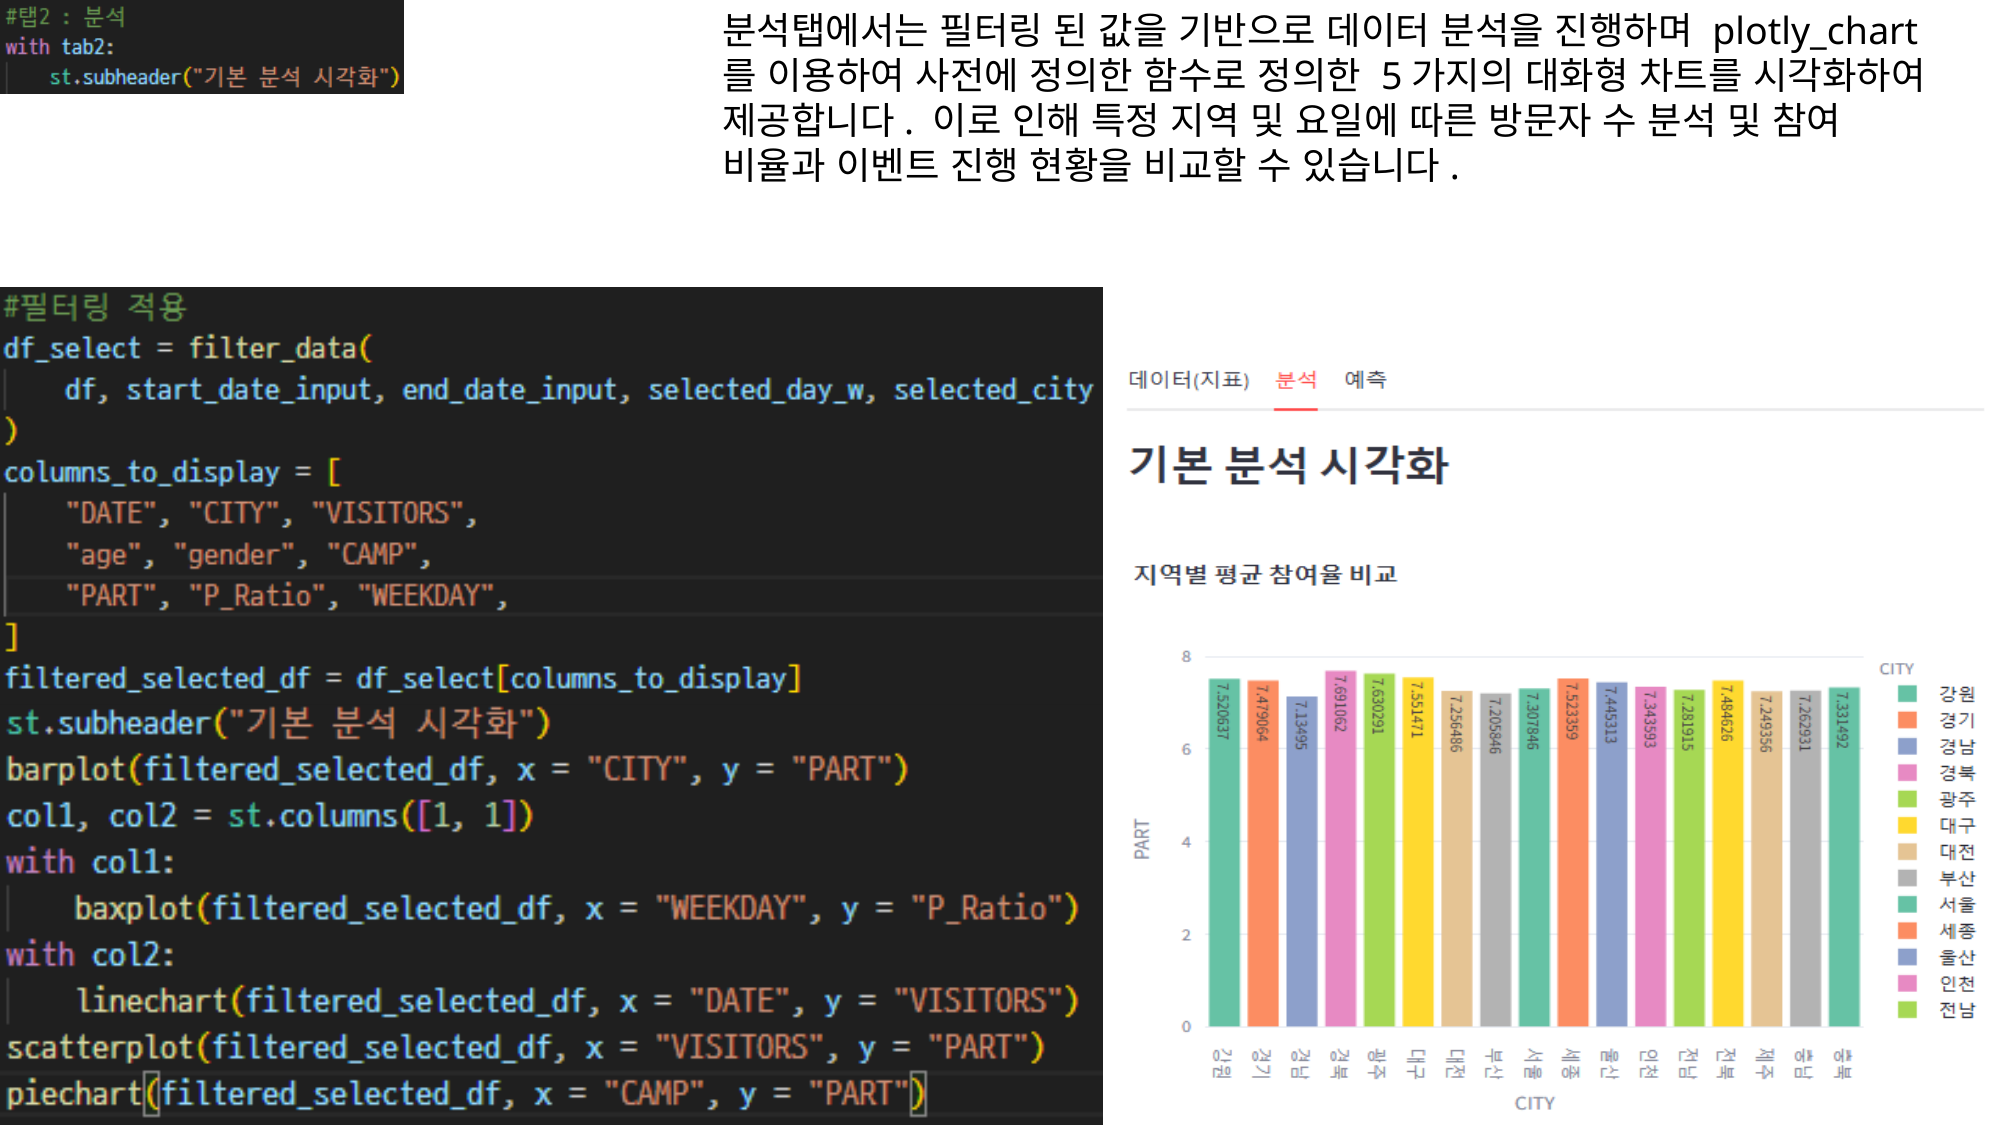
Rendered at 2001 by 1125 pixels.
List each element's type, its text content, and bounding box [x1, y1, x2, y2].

text_box 분석탭에서는 필터링 된 값을 기반으로 데이터 분석을 진행하며 plotly_chart를 이용하여 사전에 정의한 함수로 정의한 5가지의 대화형 차트를 시각화하여 제공합니다. 이로 인해 특정 지역 및 요일에 따른 방문자 수 분석 및 참여 비율과 이벤트 진행 현황을 비교할 수 있습니다. [707, 0, 1959, 195]
picture [1121, 364, 2000, 1125]
picture [0, 0, 404, 94]
picture [0, 287, 1103, 1125]
